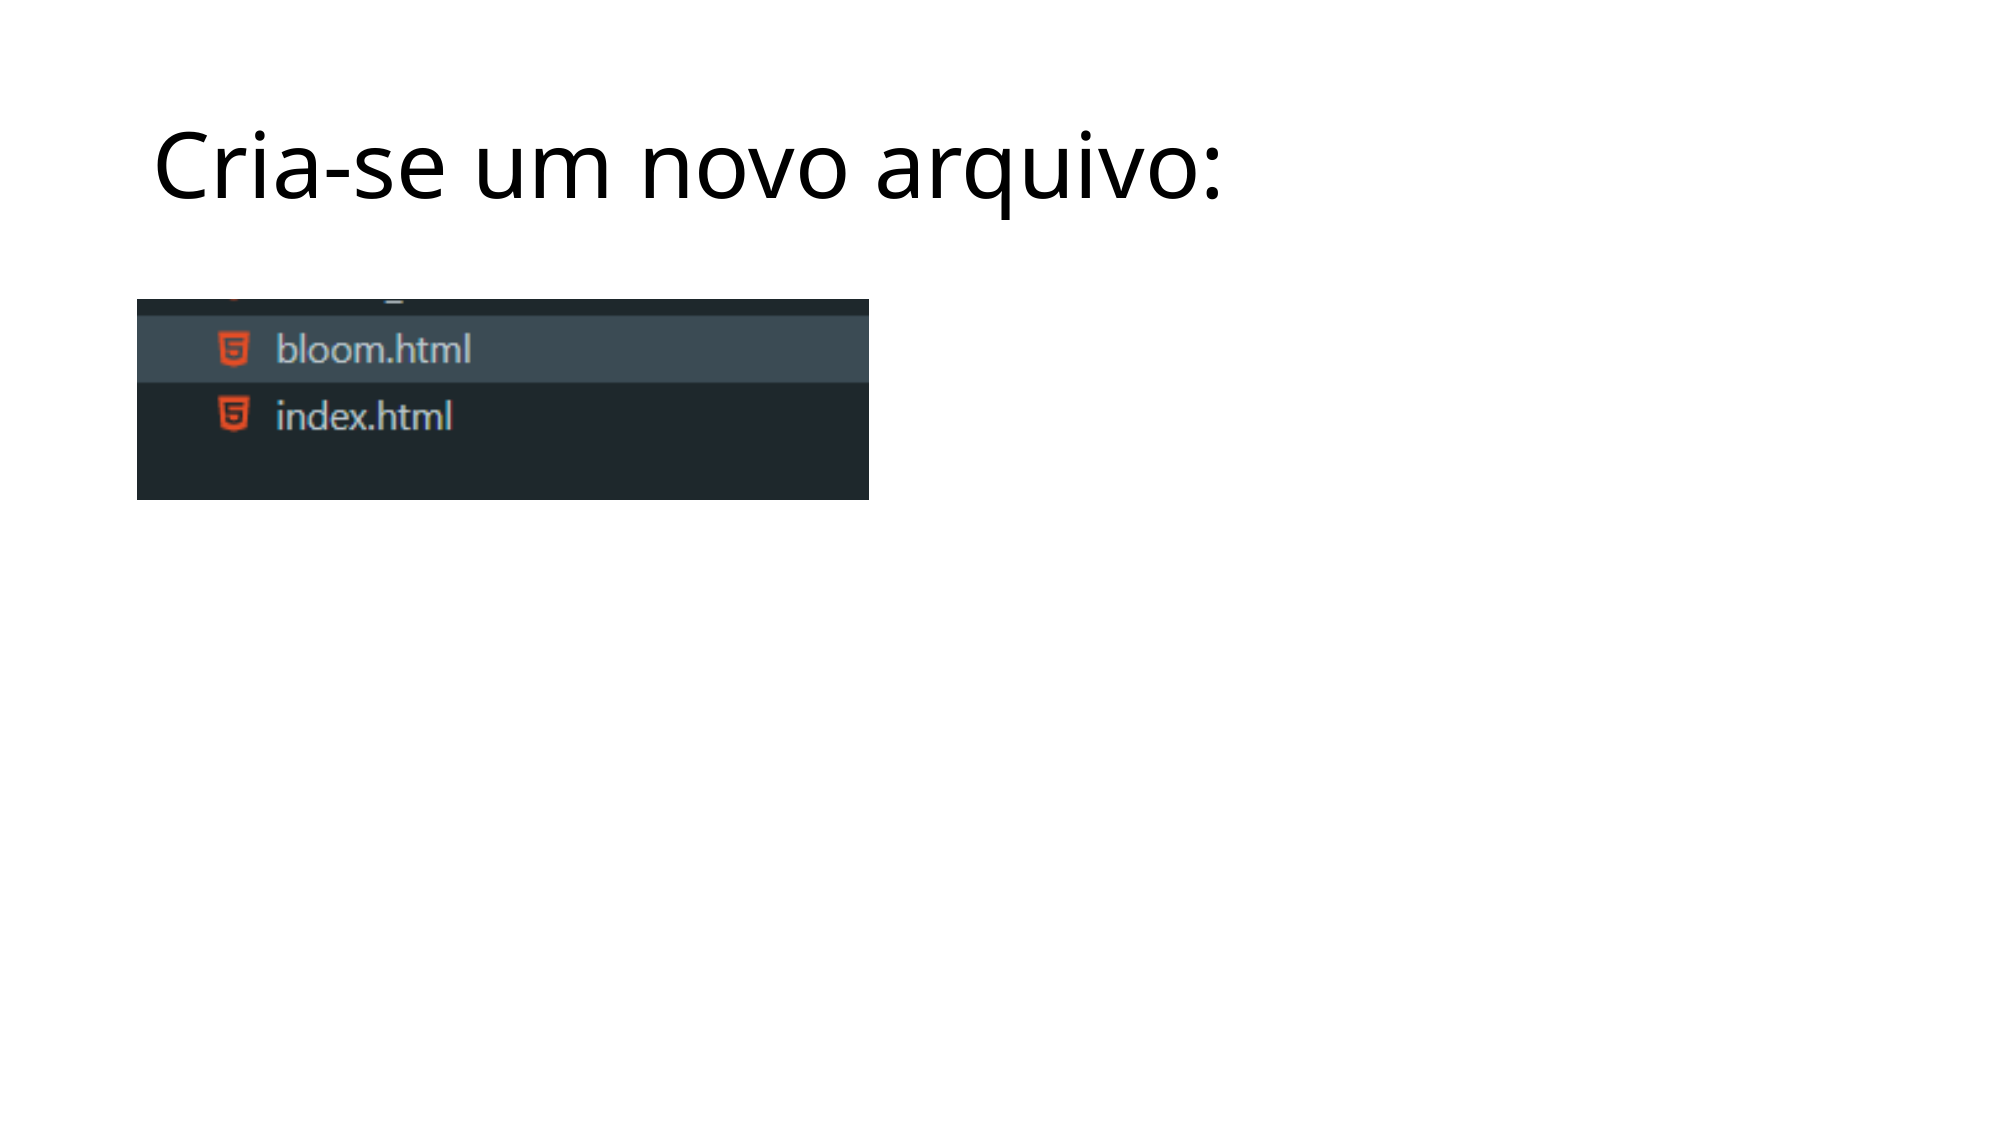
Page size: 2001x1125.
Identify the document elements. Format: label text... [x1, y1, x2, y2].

title Cria-se um novo arquivo: [137, 59, 1863, 278]
picture [137, 299, 869, 500]
